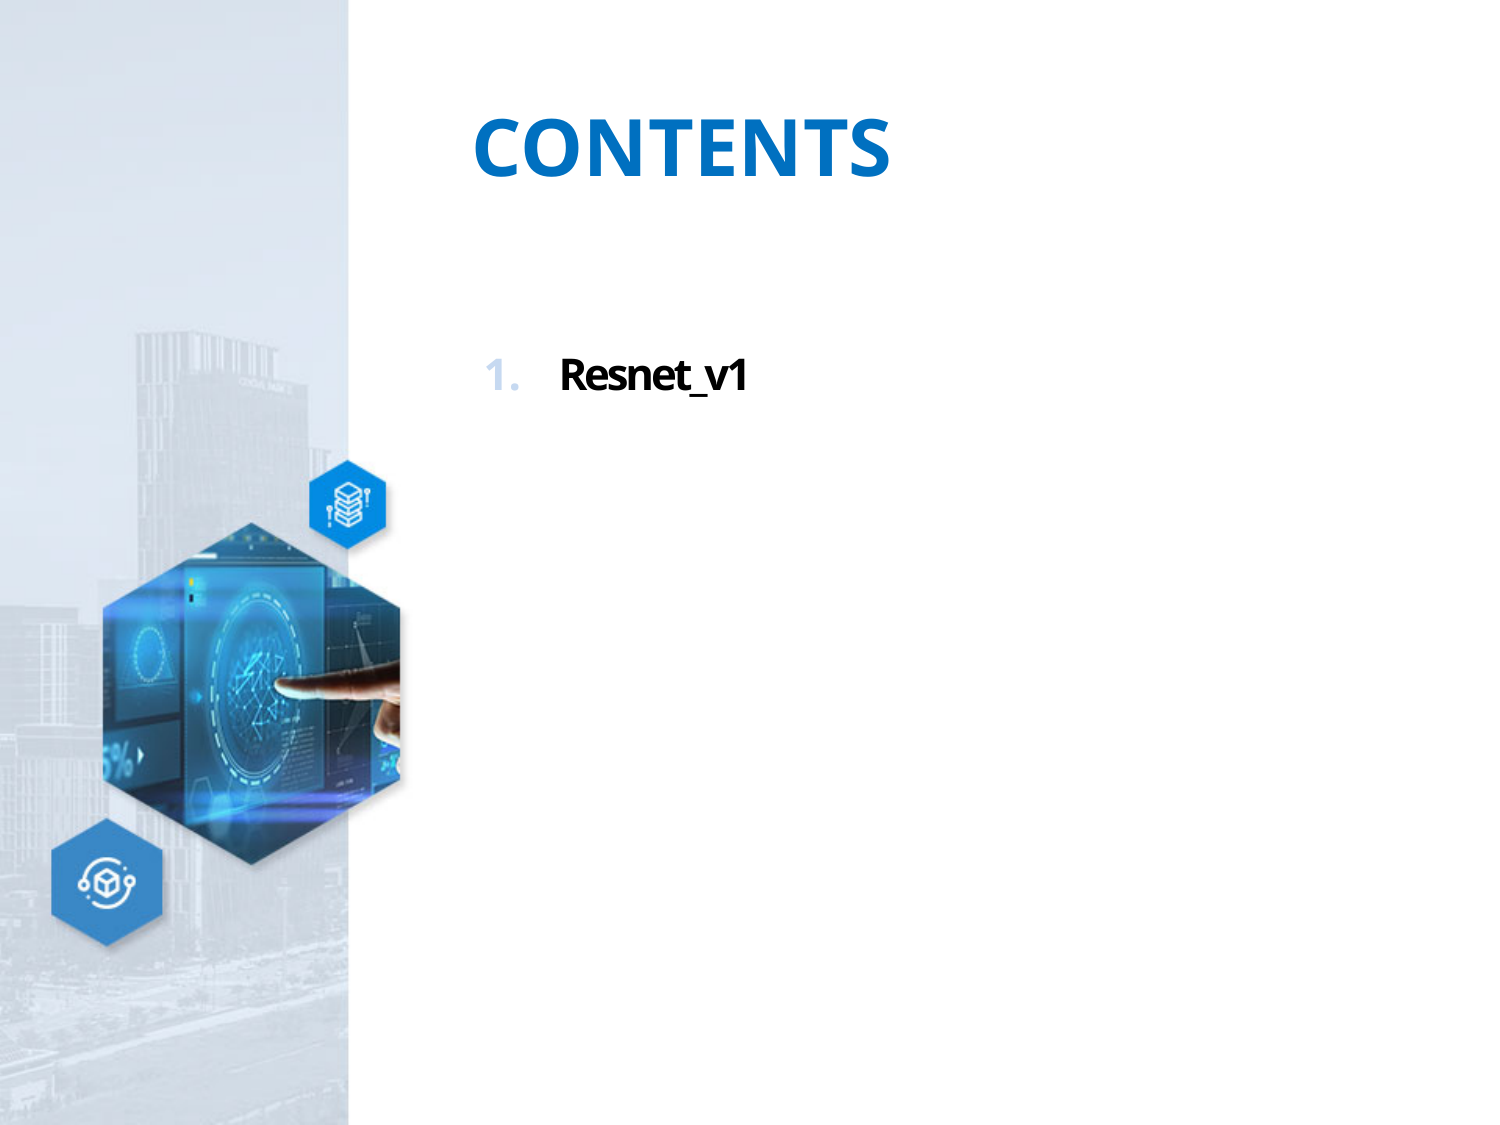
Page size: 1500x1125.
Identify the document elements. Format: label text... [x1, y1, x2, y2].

text_box Resnet_v1 [468, 313, 1497, 407]
text_box CONTENTS [456, 90, 933, 180]
picture [0, 0, 1500, 1125]
